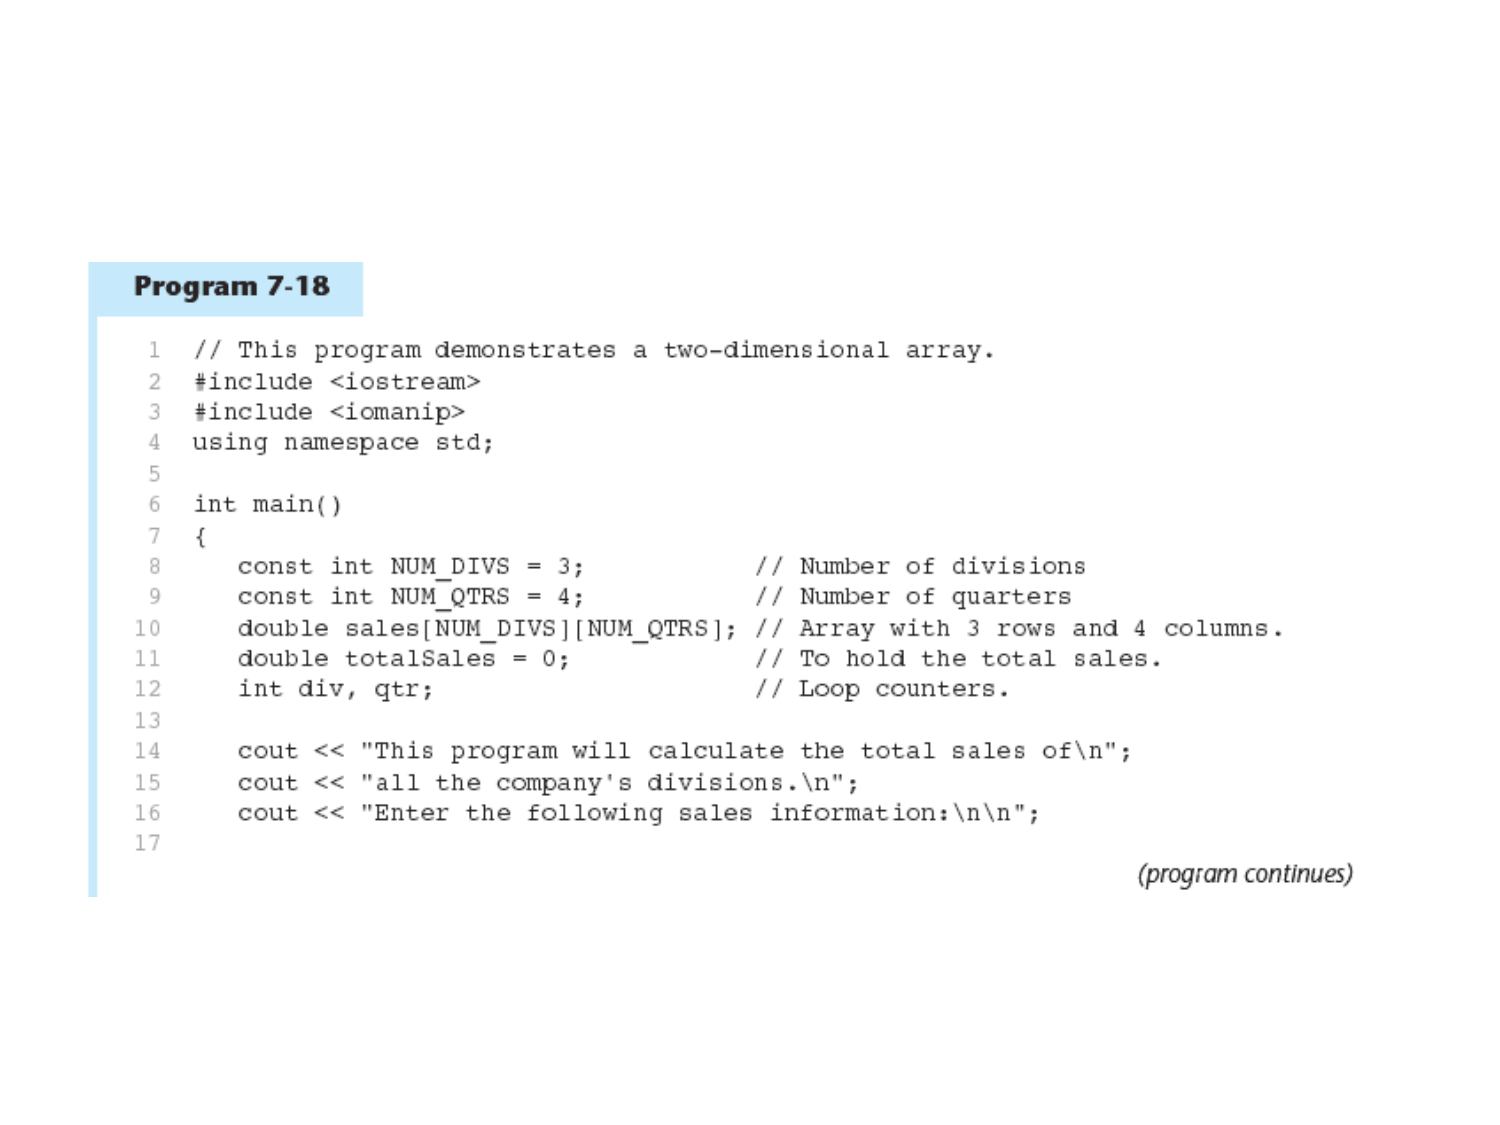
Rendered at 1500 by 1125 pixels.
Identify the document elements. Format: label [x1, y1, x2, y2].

picture [87, 262, 1363, 897]
